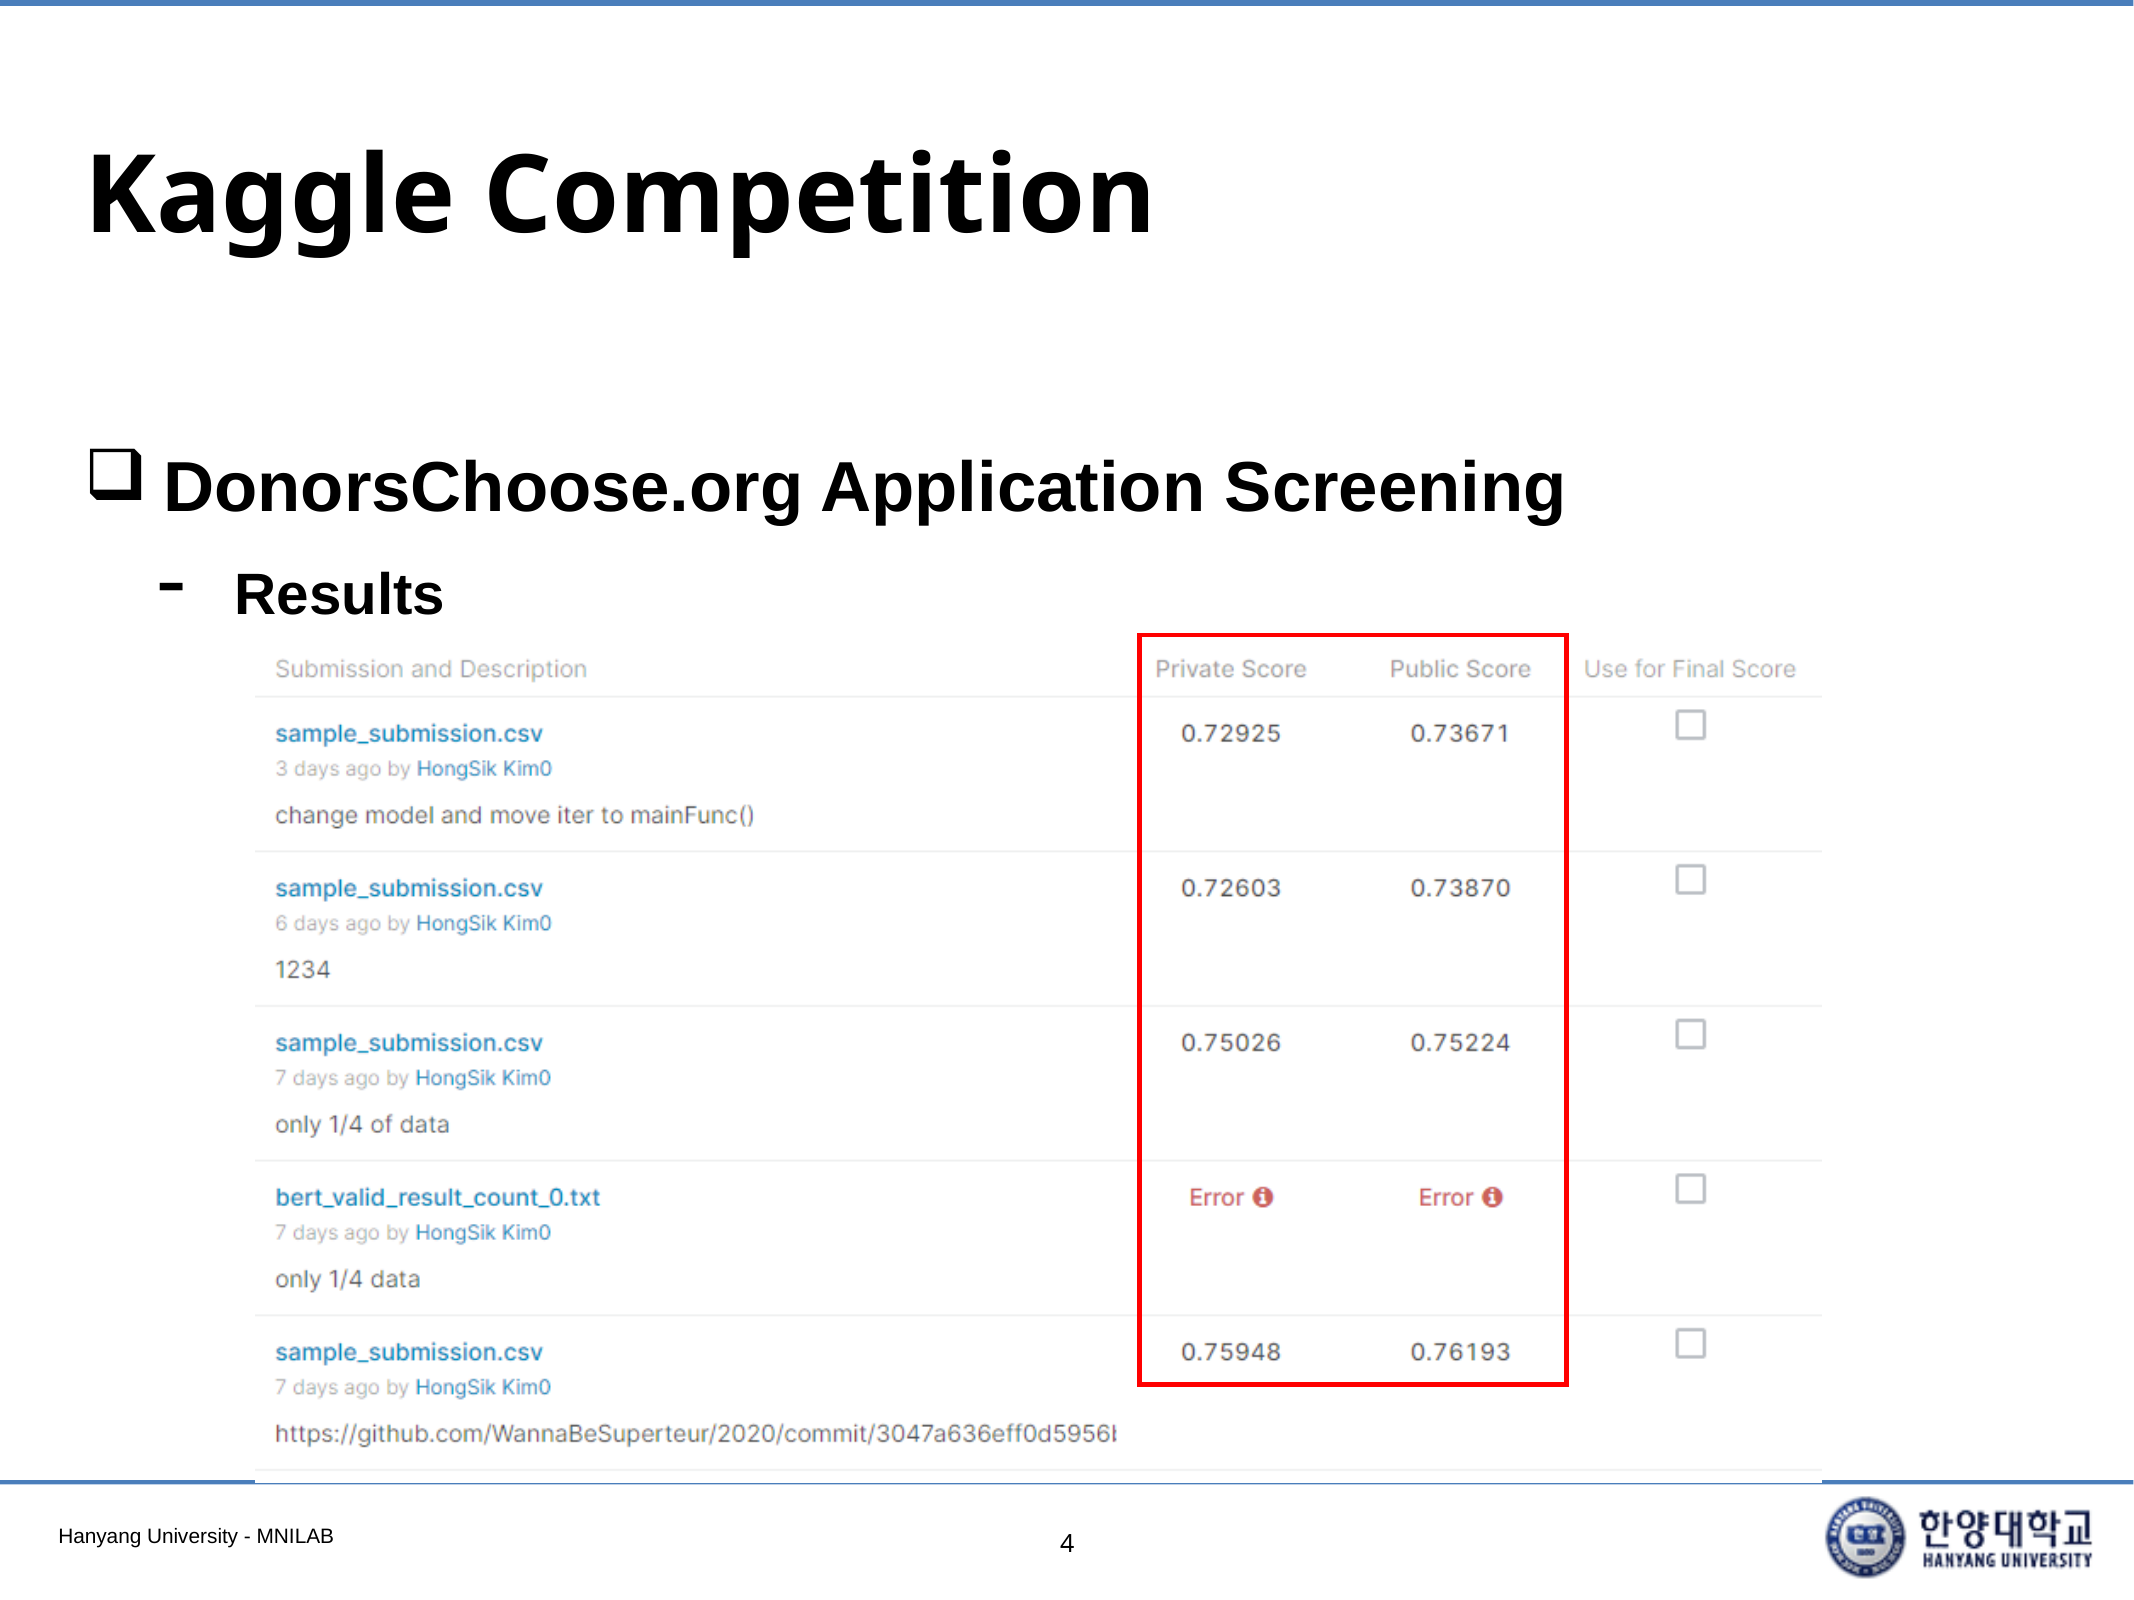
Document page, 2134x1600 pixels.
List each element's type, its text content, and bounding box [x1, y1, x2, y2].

picture [254, 634, 1822, 1483]
slide_number 4 [1037, 1518, 1098, 1567]
title Kaggle Competition [75, 41, 2058, 338]
picture [1797, 1495, 2128, 1581]
list DonorsChoose.org Application Screening Results [75, 415, 2018, 670]
